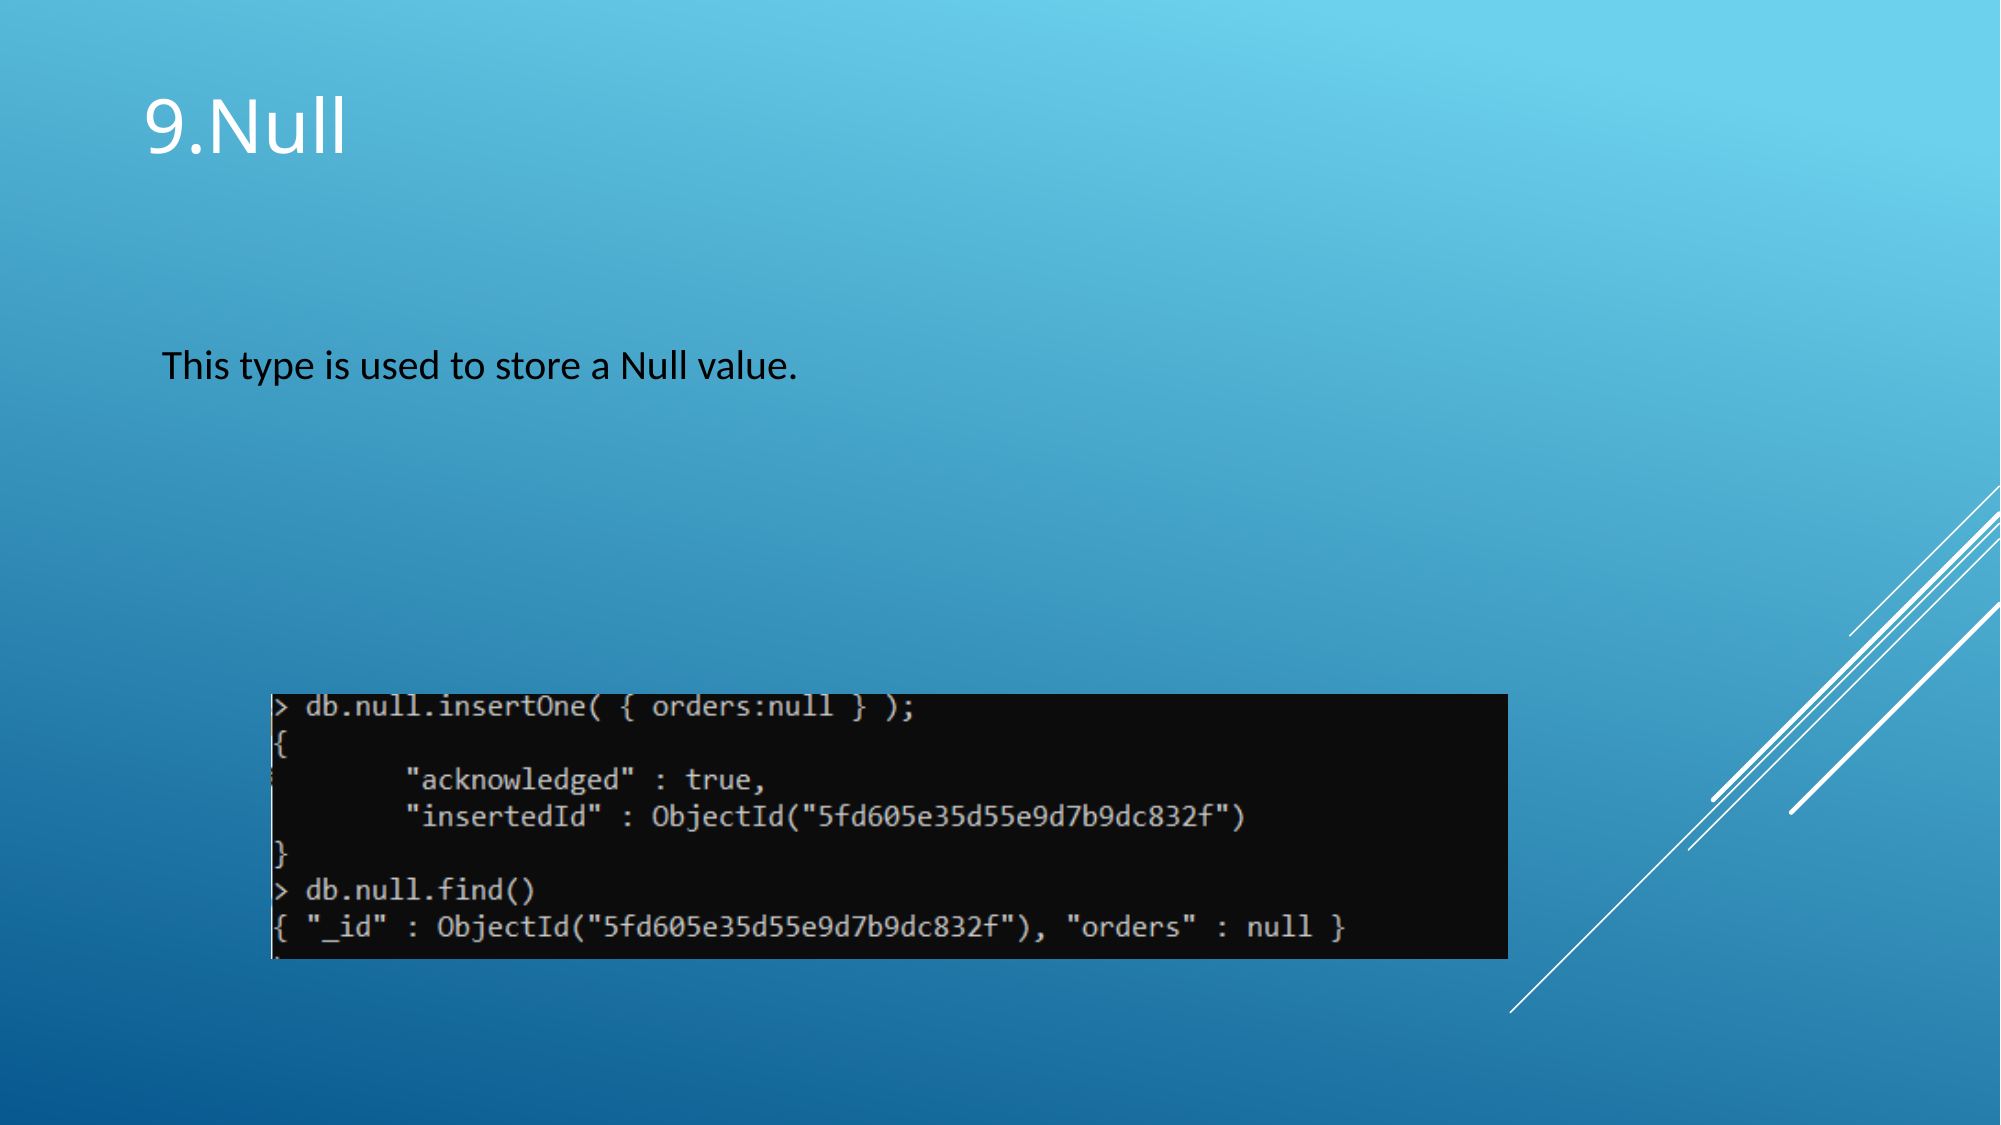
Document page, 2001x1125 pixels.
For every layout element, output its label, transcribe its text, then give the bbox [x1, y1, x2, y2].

text_box This type is used to store a Null value. [147, 330, 1757, 396]
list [271, 694, 1509, 959]
title 9.Null [128, 0, 1529, 248]
